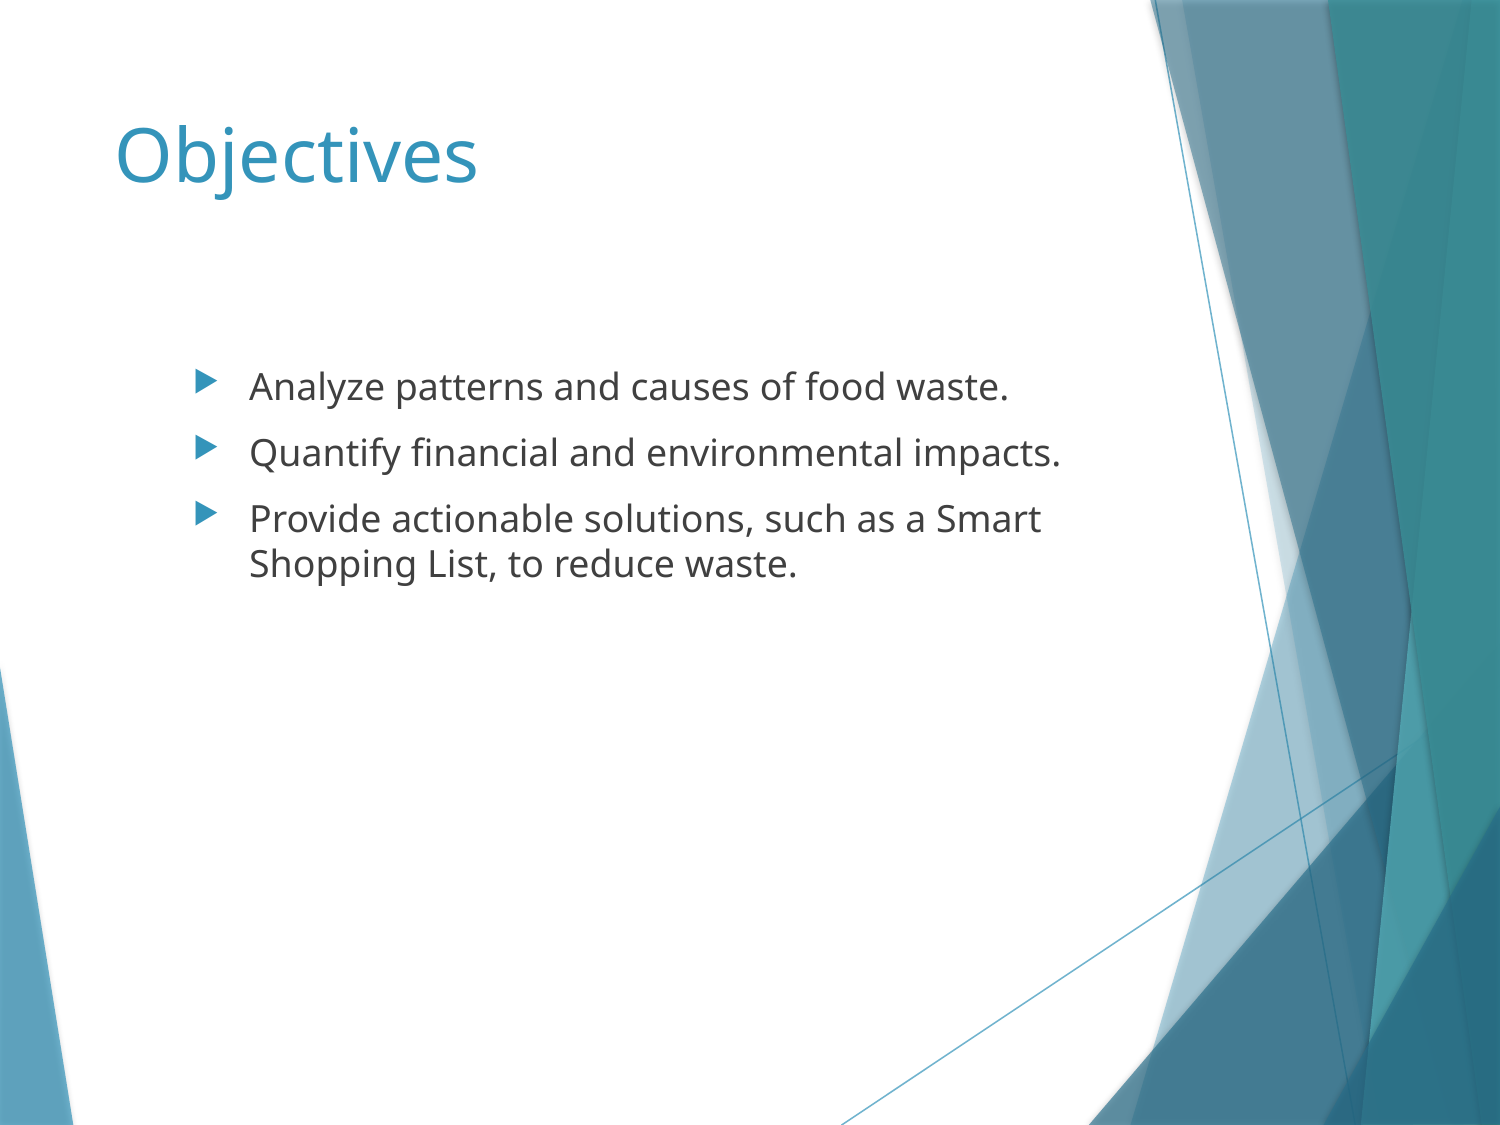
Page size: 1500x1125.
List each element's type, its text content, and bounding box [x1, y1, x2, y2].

title Objectives [99, 99, 1142, 317]
list Analyze patterns and causes of food waste. Quantify financial and environmental impacts. Provide actionable solutions, such as a Smart Shopping List, to reduce waste. [177, 355, 1107, 809]
